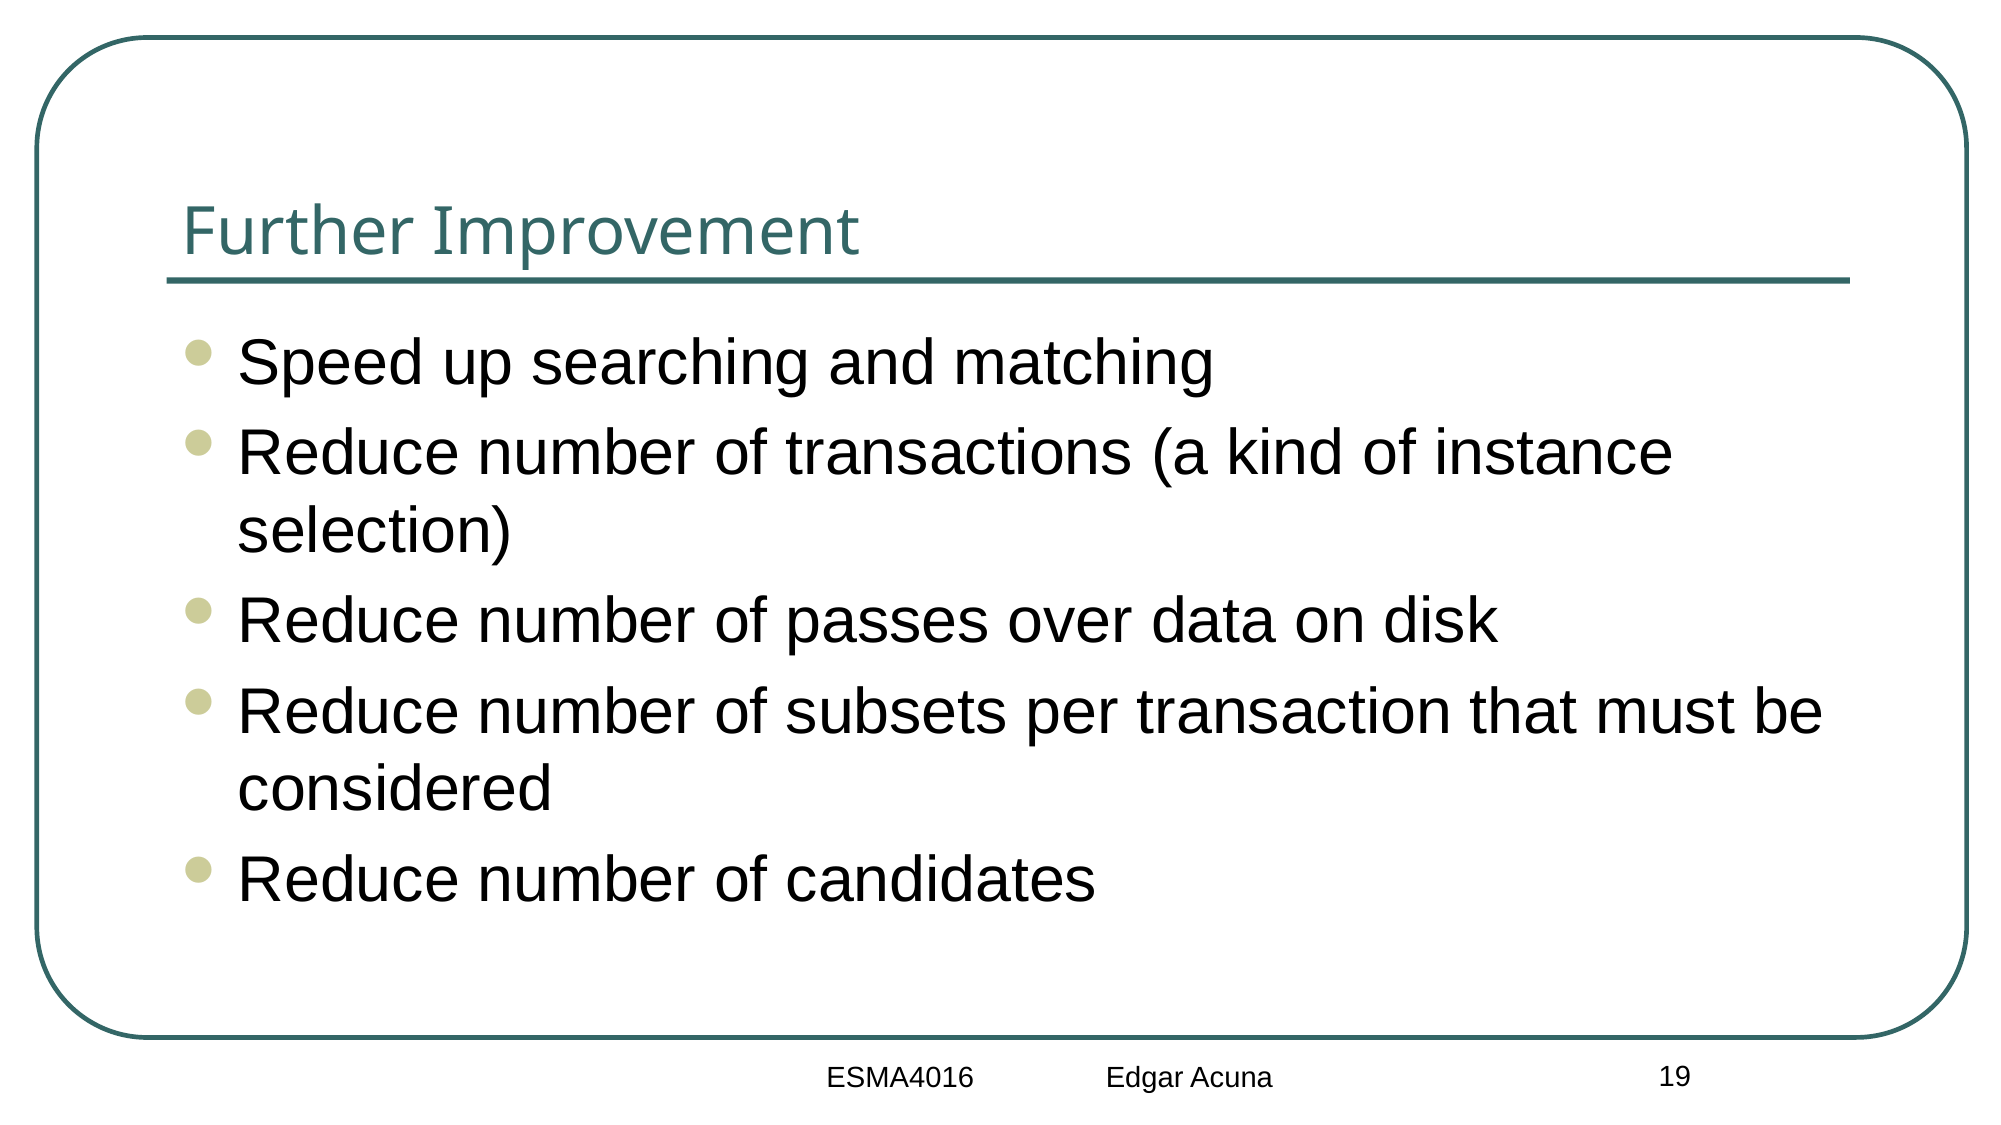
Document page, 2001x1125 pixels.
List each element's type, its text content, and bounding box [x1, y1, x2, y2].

list Speed up searching and matching Reduce number of transactions (a kind of instance selection) Reduce number of passes over data on disk Reduce number of subsets per transaction that must be considered Reduce number of candidates [166, 312, 1850, 975]
title Further Improvement [166, 87, 1850, 275]
slide_number 19 [1500, 1050, 1850, 1125]
footer ESMA4016 Edgar Acuna [733, 1050, 1367, 1125]
